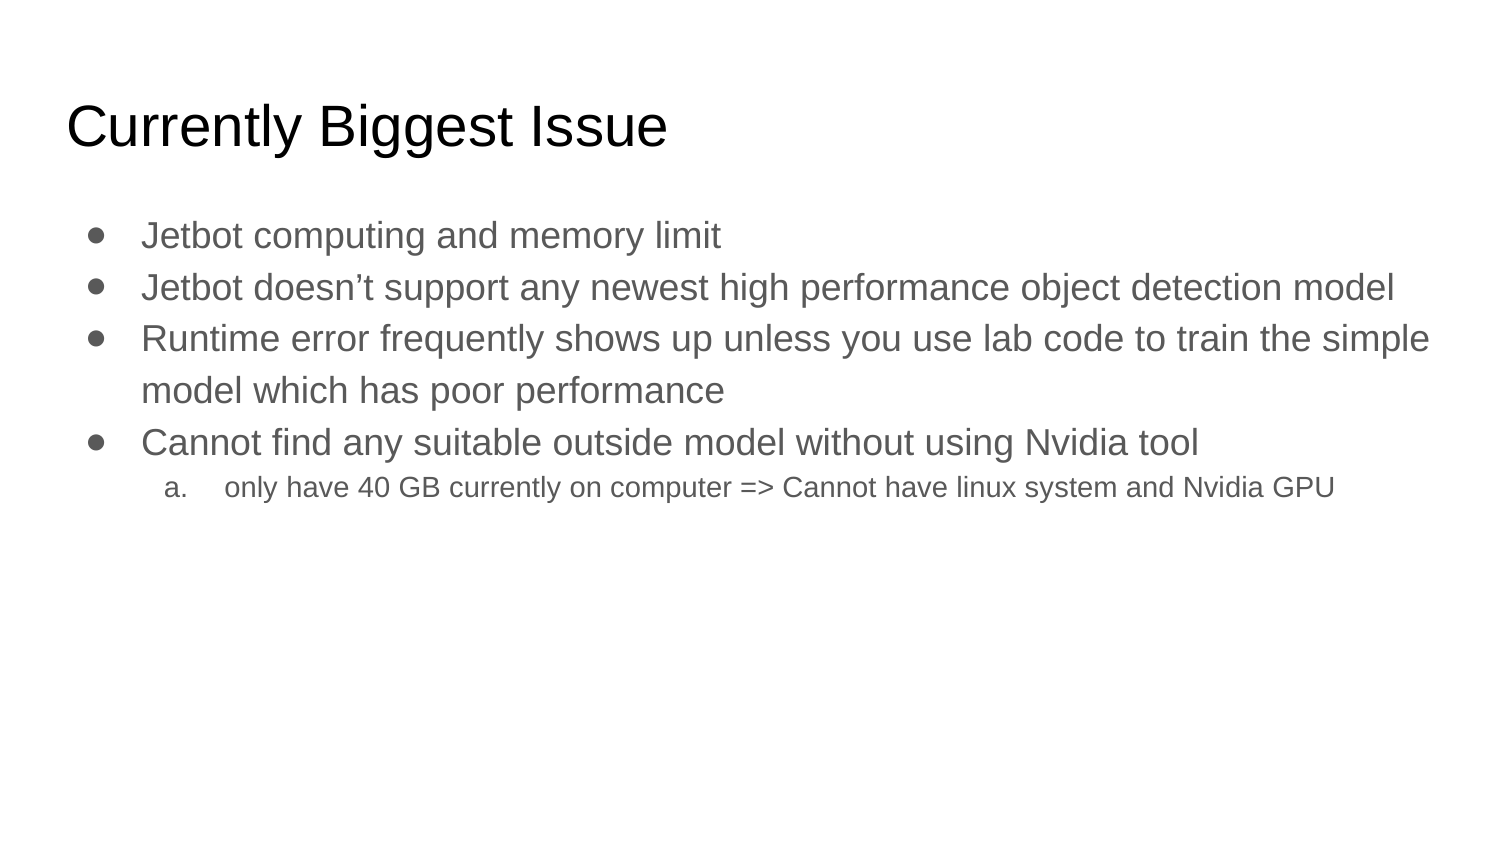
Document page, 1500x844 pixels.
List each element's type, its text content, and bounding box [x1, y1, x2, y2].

title Currently Biggest Issue [51, 72, 1449, 167]
list Jetbot computing and memory limit Jetbot doesn’t support any newest high performance object detection model Runtime error frequently shows up unless you use lab code to train the simple model which has poor performance Cannot find any suitable outside model without using Nvidia tool only have 40 GB currently on computer => Cannot have linux system and Nvidia GPU [51, 189, 1449, 750]
